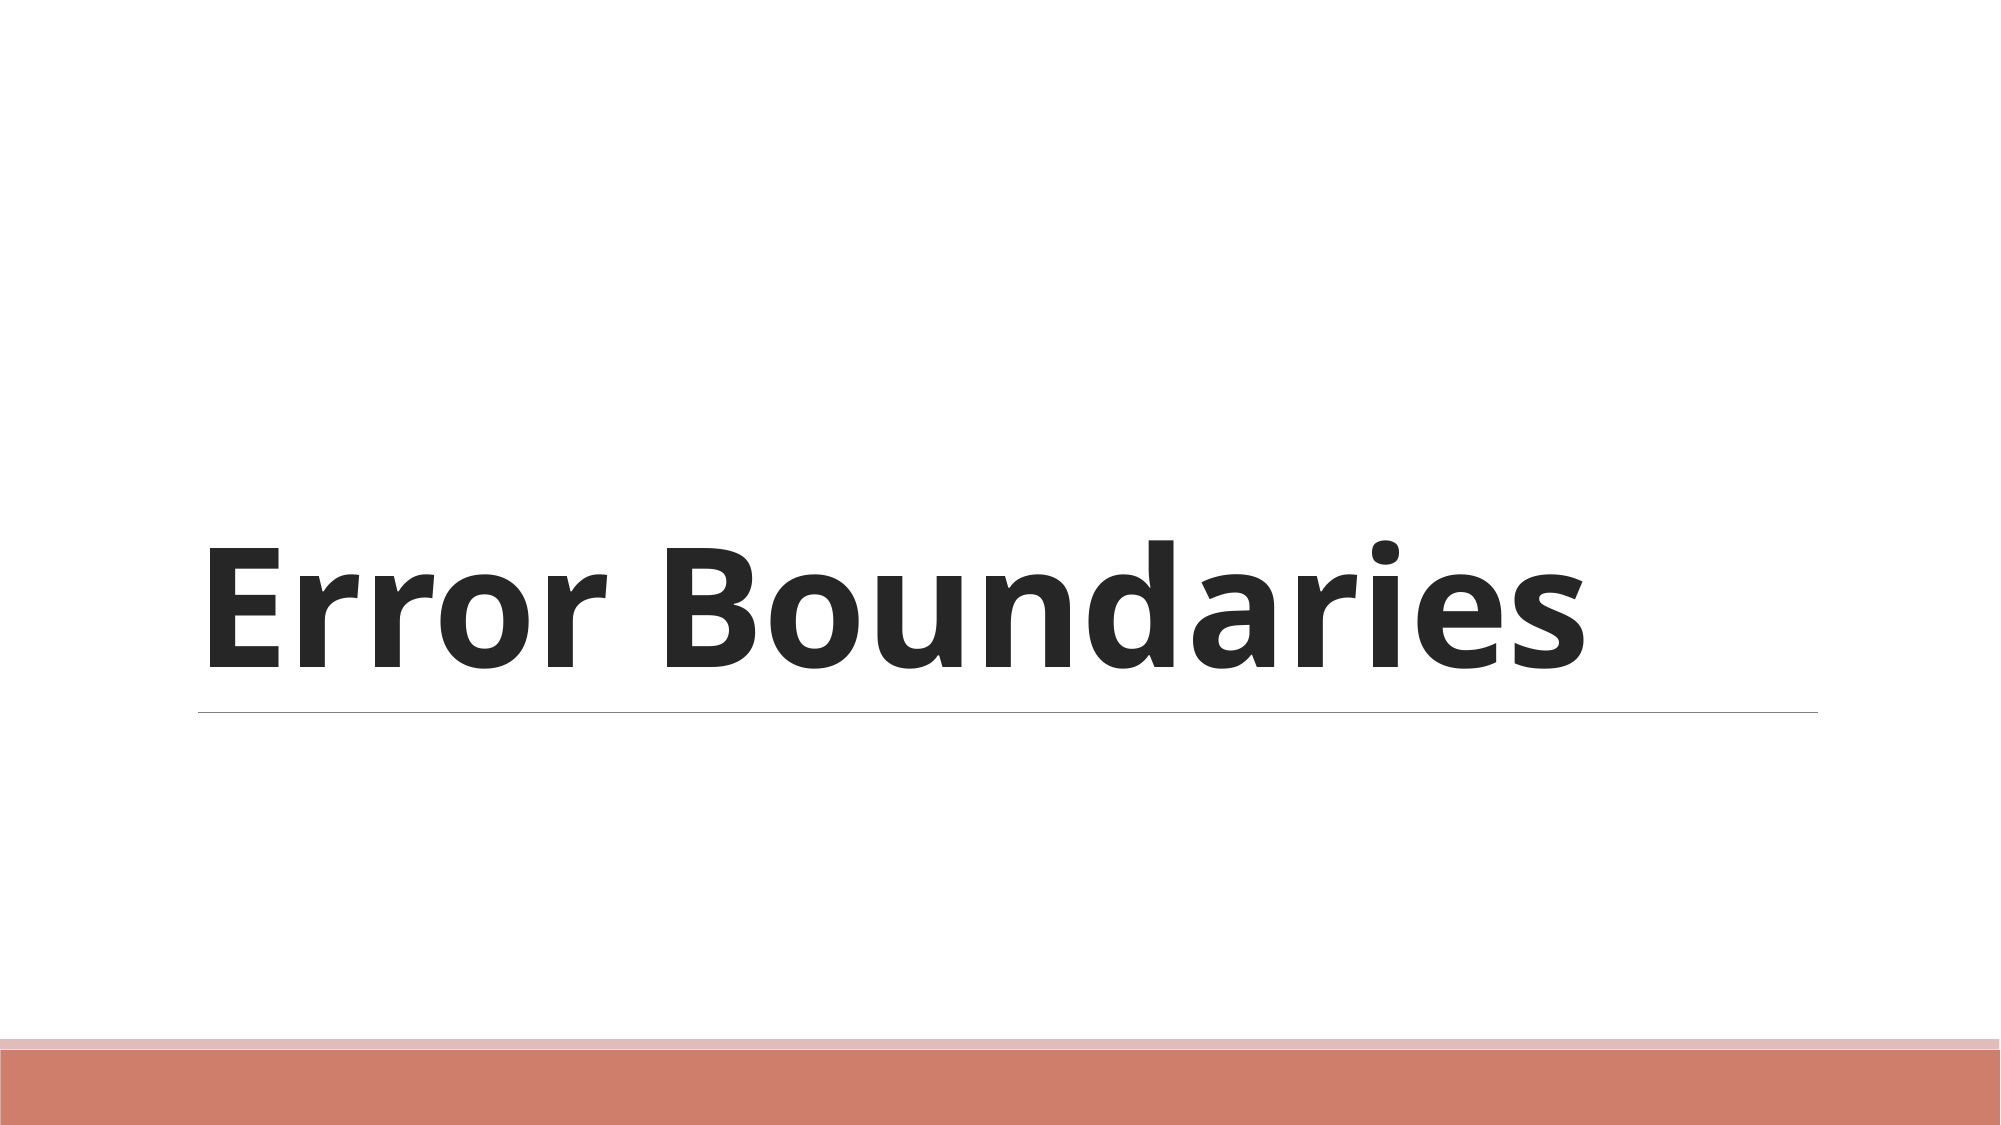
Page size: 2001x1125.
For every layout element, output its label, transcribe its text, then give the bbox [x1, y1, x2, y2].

title Error Boundaries [180, 124, 1830, 710]
